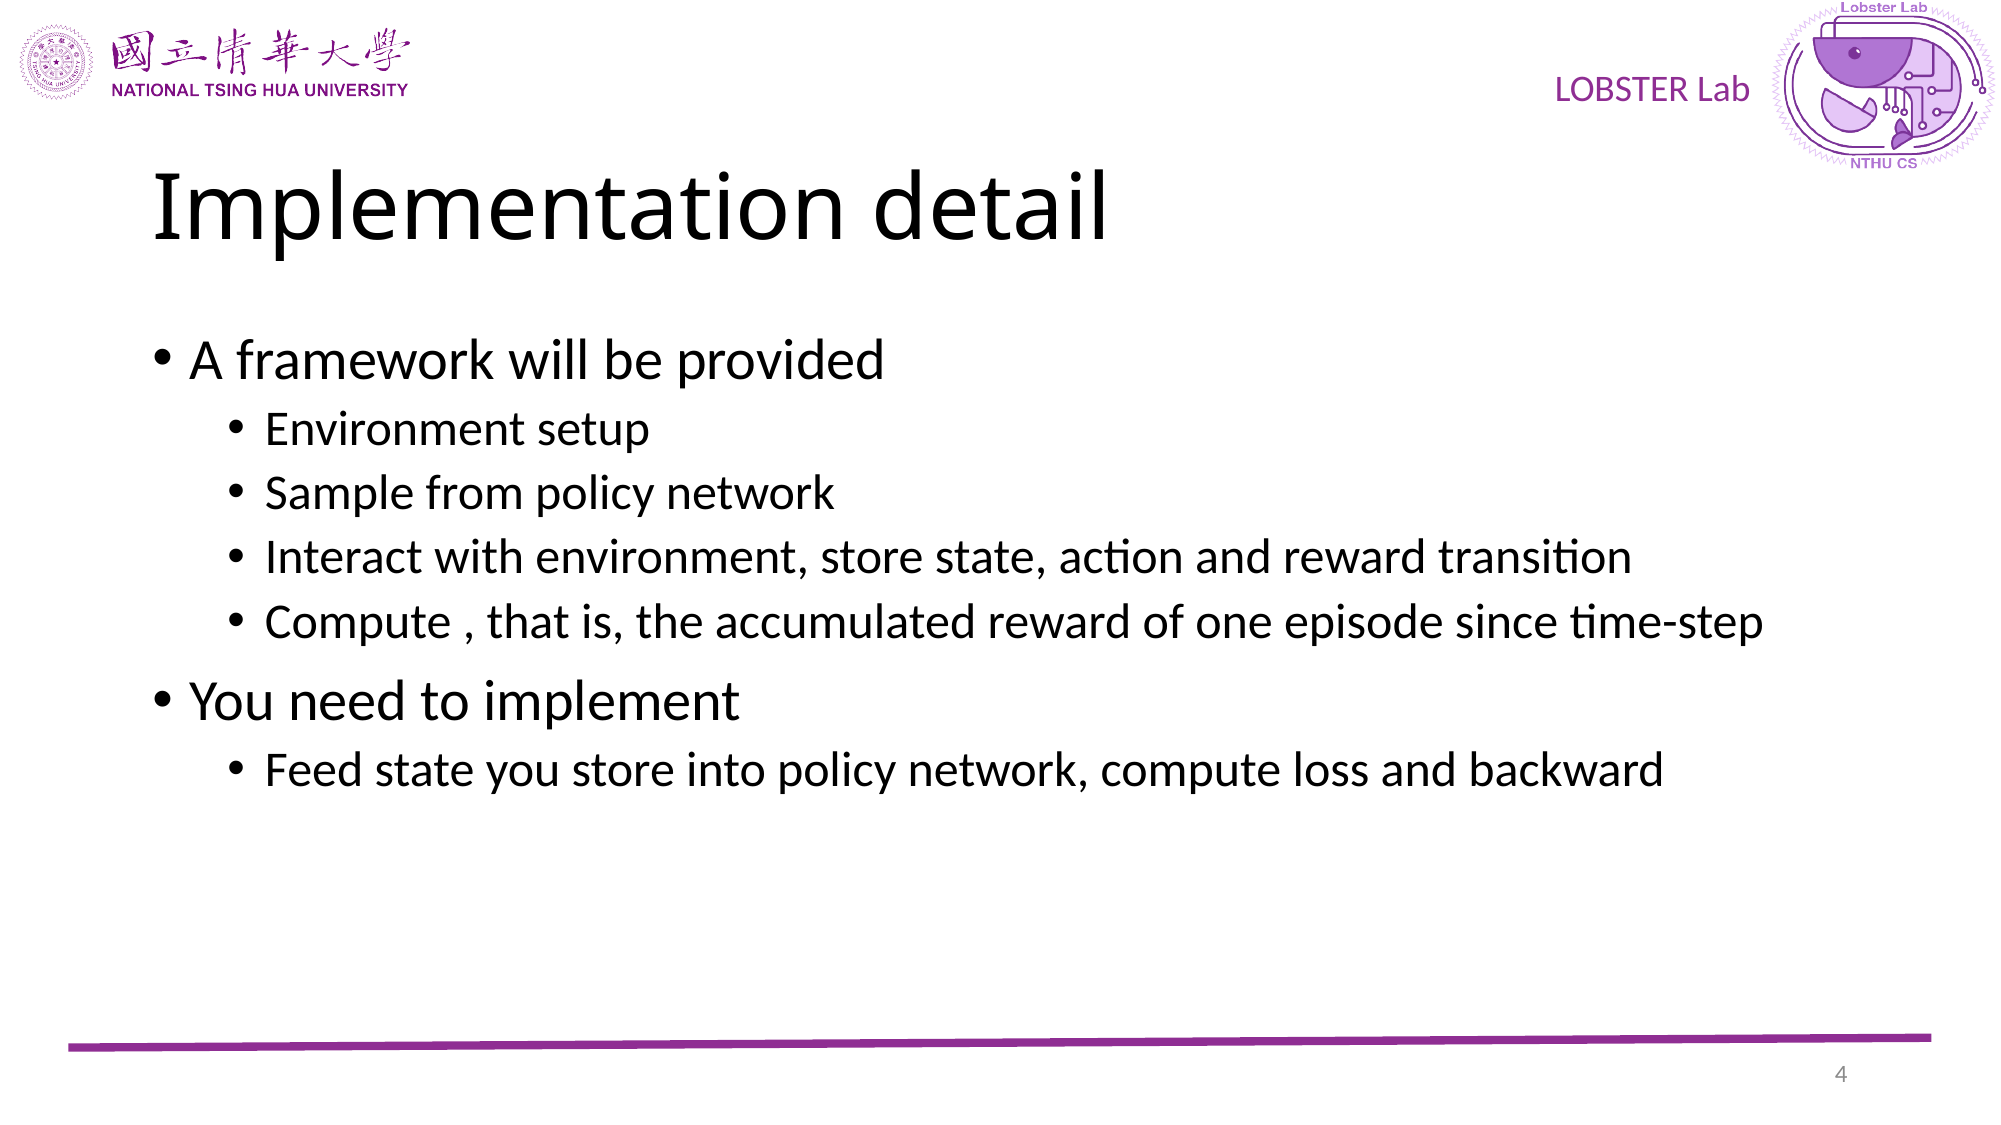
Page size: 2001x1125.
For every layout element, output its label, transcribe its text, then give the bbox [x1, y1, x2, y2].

title Implementation detail [137, 101, 1863, 319]
slide_number 3 [1412, 1042, 1863, 1103]
picture [1767, 0, 2000, 173]
picture [19, 24, 410, 100]
